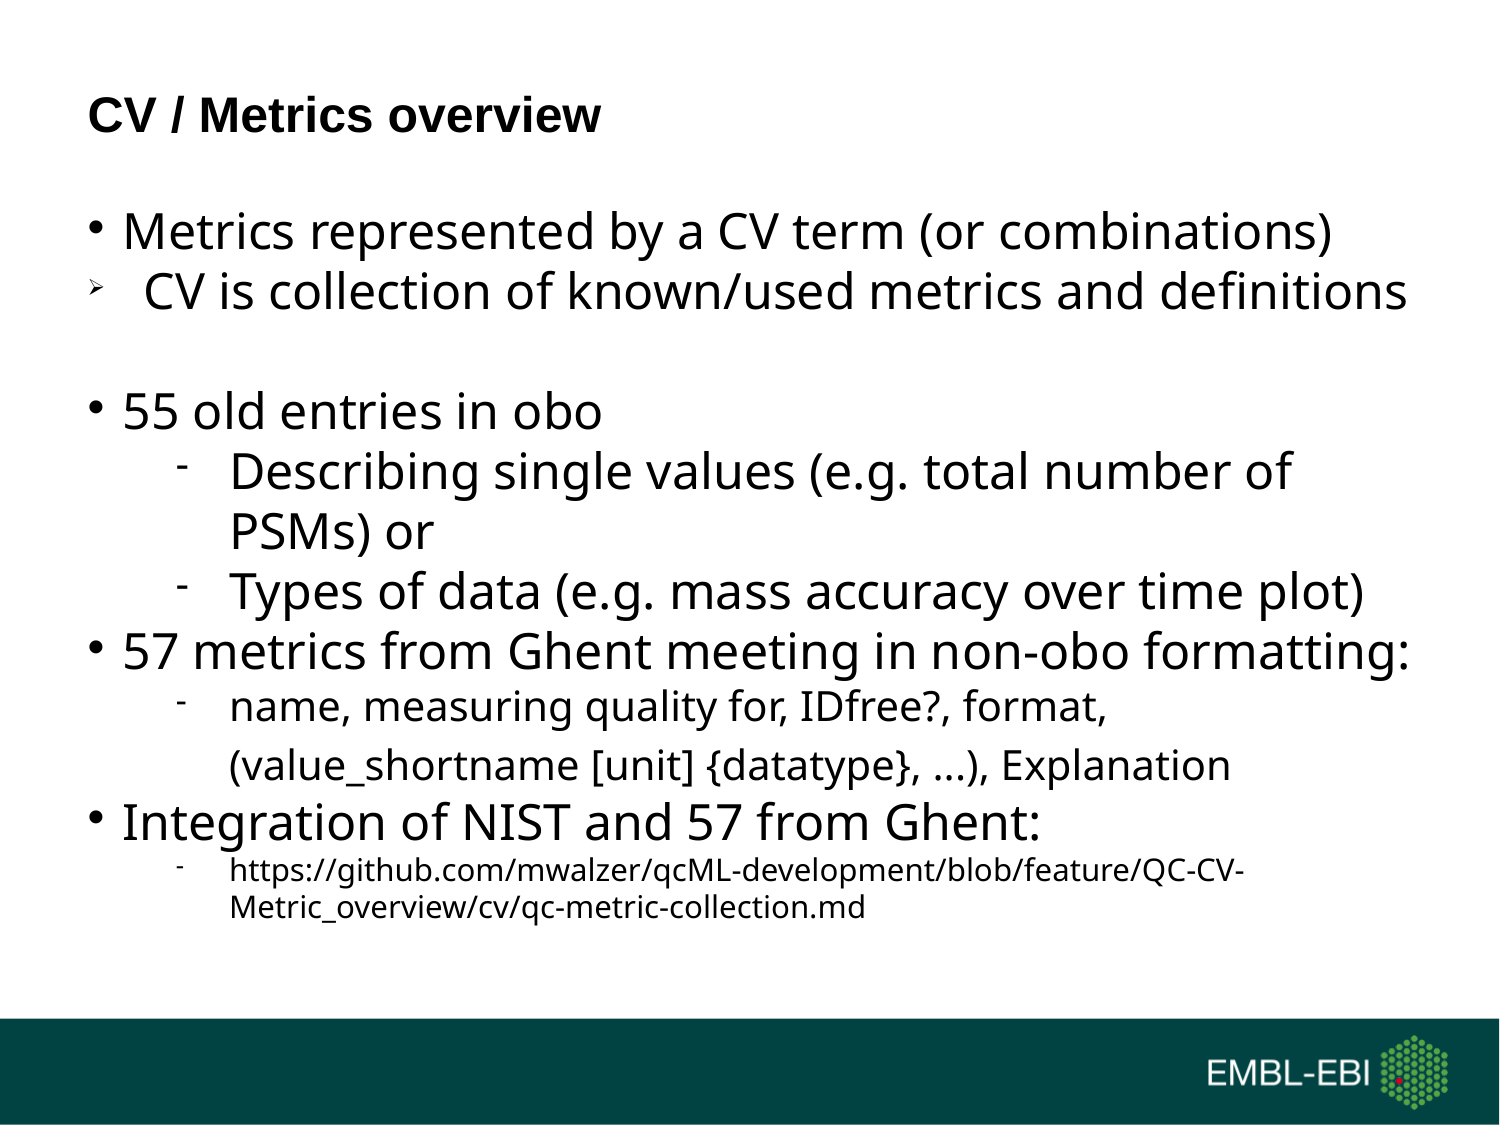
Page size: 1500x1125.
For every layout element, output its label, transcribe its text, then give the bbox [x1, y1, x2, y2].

picture [1208, 1035, 1448, 1110]
text_box CV / Metrics overview [87, 49, 1425, 175]
text_box Metrics represented by a CV term (or combinations) CV is collection of known/used metrics and definitions 55 old entries in obo Describing single values (e.g. total number of PSMs) or Types of data (e.g. mass accuracy over time plot) 57 metrics from Ghent meeting in non-obo formatting: name, measuring quality for, IDfree?, format, (value_shortname [unit] {datatype}, ...), Explanation Integration of NIST and 57 from Ghent: https://github.com/mwalzer/qcML-development/blob/feature/QC-CV-Metric_overview/cv/qc-metric-collection.md [87, 199, 1425, 914]
